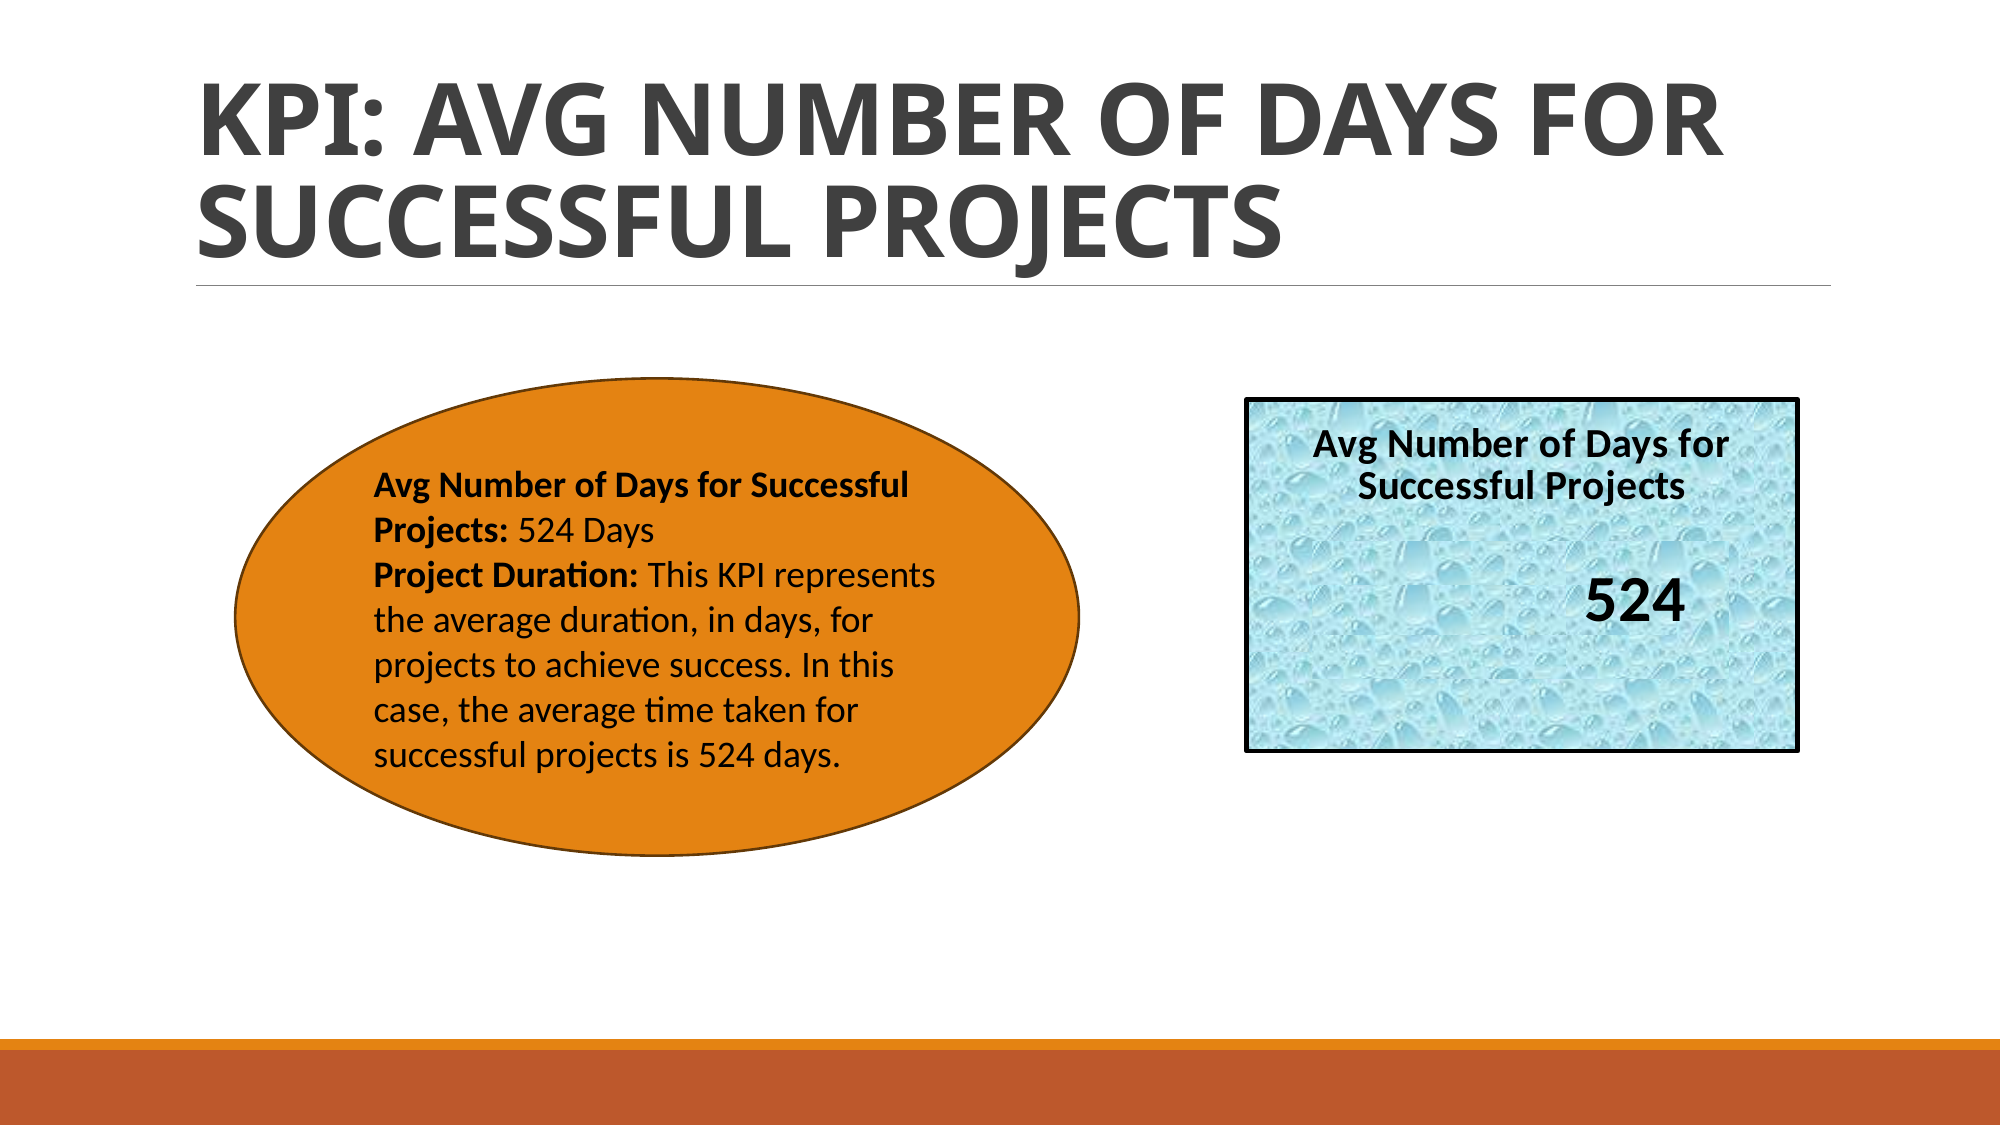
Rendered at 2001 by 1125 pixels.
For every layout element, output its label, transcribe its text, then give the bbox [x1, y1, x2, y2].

title KPI: AVG NUMBER OF DAYS FOR SUCCESSFUL PROJECTS [180, 47, 1830, 285]
chart [1243, 396, 1801, 754]
text_box Avg Number of Days for Successful Projects: 524 Days Project Duration: This KPI represents the average duration, in days, for projects to achieve success. In this case, the average time taken for successful projects is 524 days. [233, 377, 1081, 857]
